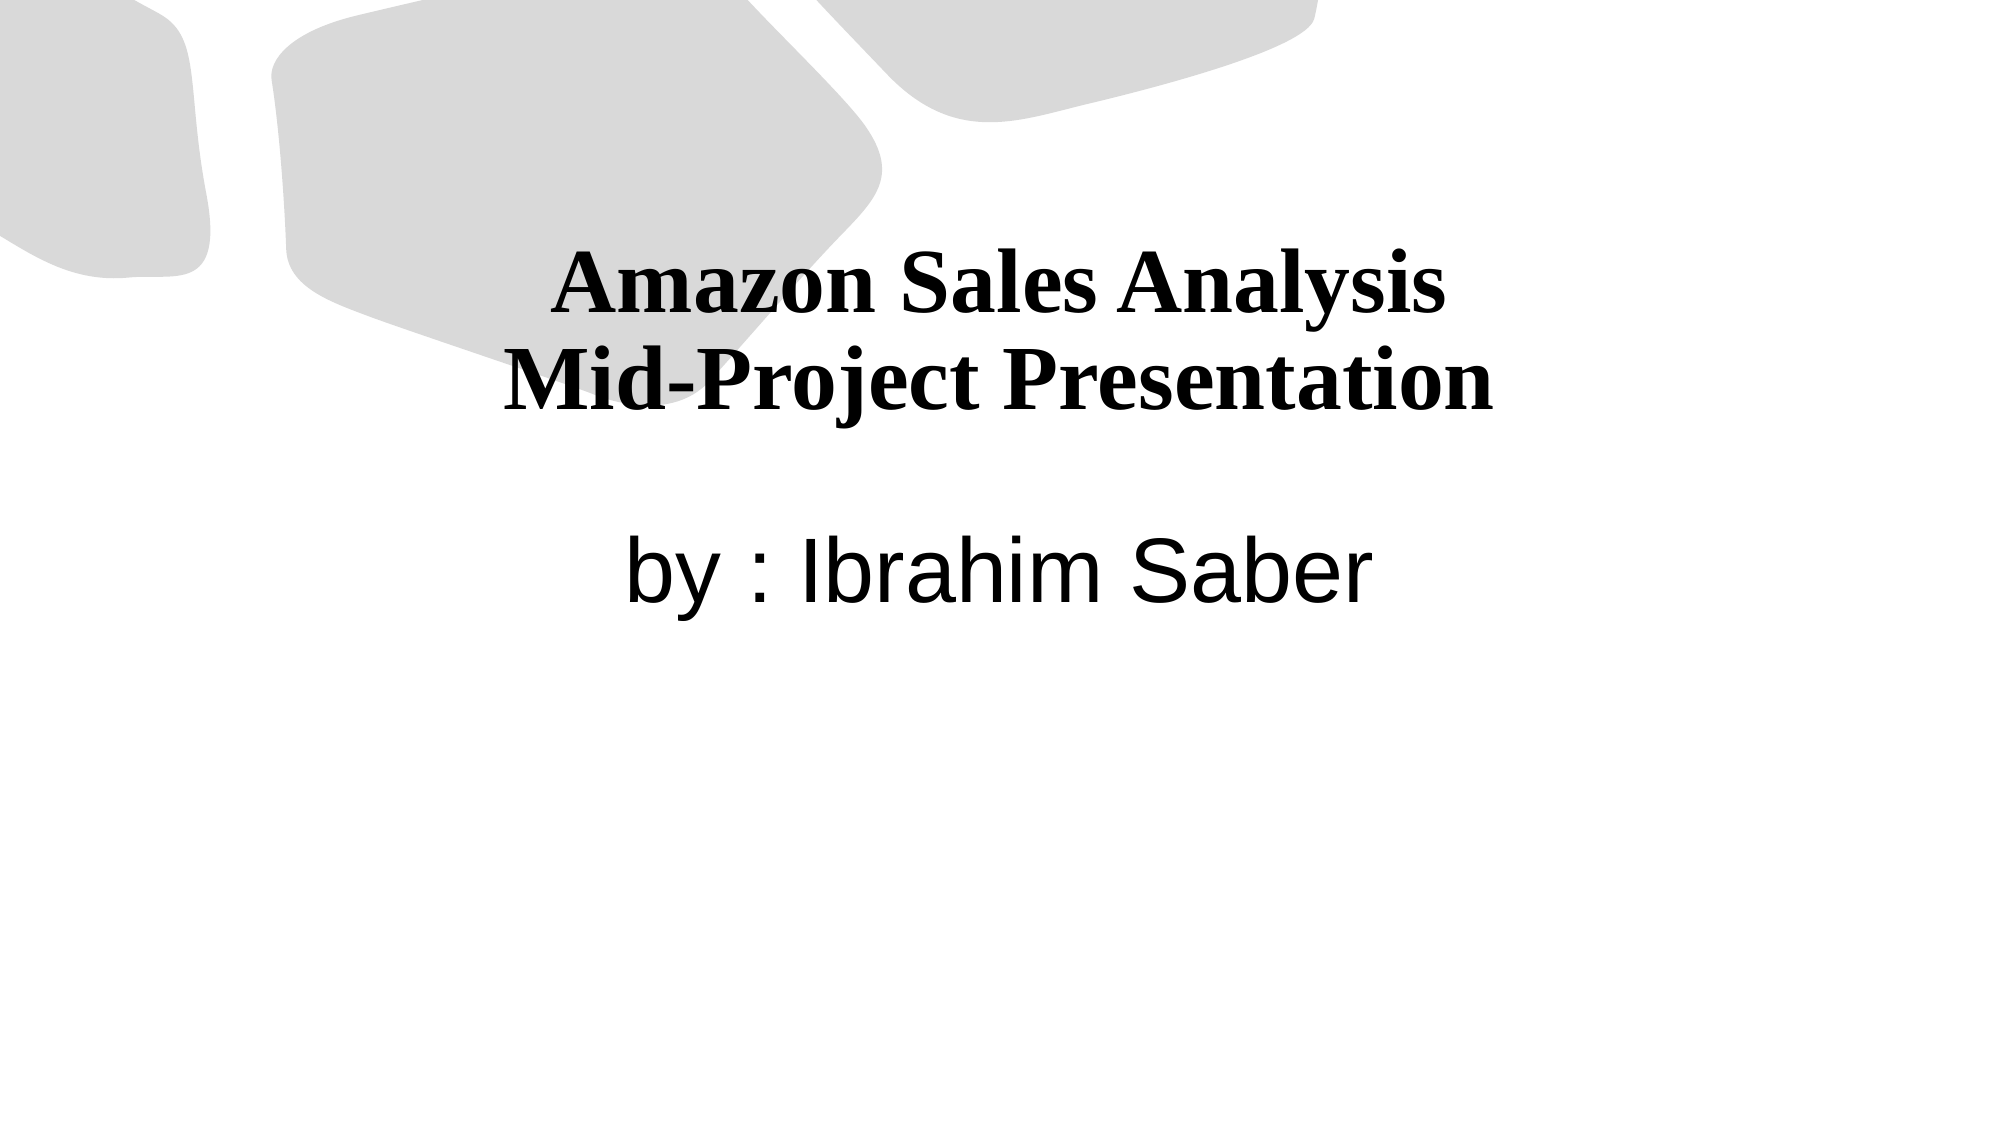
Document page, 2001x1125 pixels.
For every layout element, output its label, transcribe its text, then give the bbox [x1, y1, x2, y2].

title Amazon Sales Analysis Mid-Project Presentation by : Ibrahim Saber [137, 175, 1863, 682]
